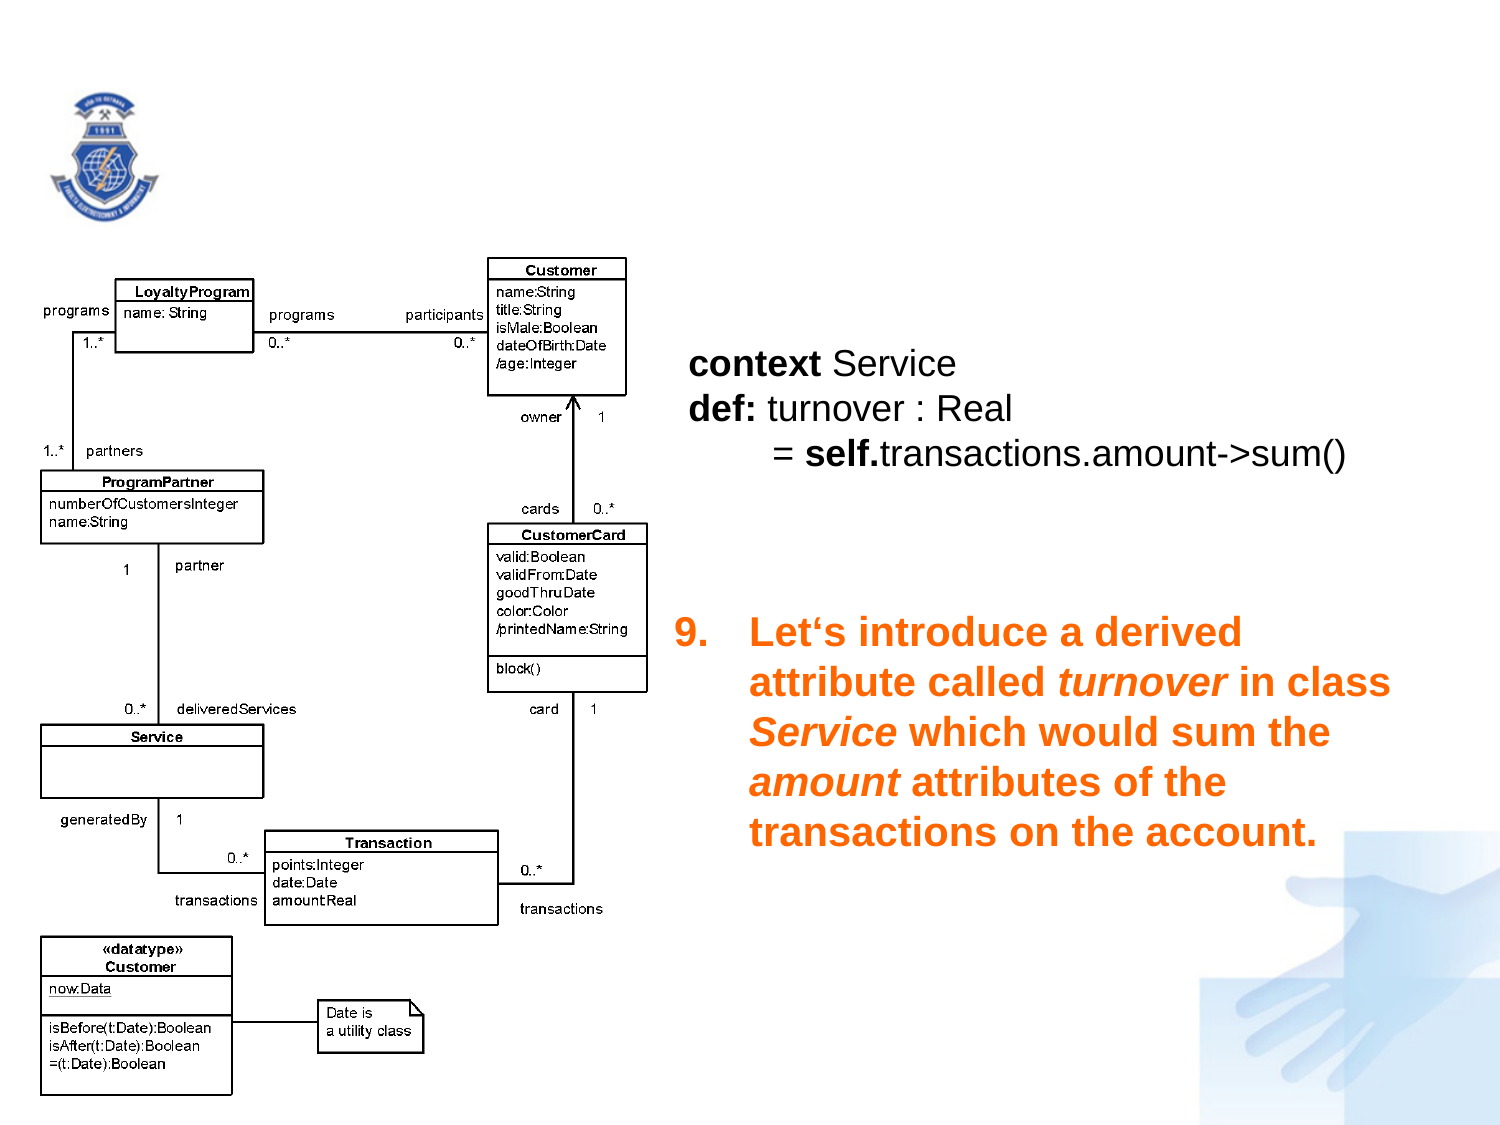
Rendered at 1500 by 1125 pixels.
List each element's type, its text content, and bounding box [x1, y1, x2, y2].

text_box context Service def: turnover : Real = self.transactions.amount->sum() [673, 331, 1500, 481]
picture [0, 0, 1500, 1125]
title Let‘s introduce a derived attribute called turnover in class Service which would sum the amount attributes of the transactions on the account. [659, 600, 1417, 859]
